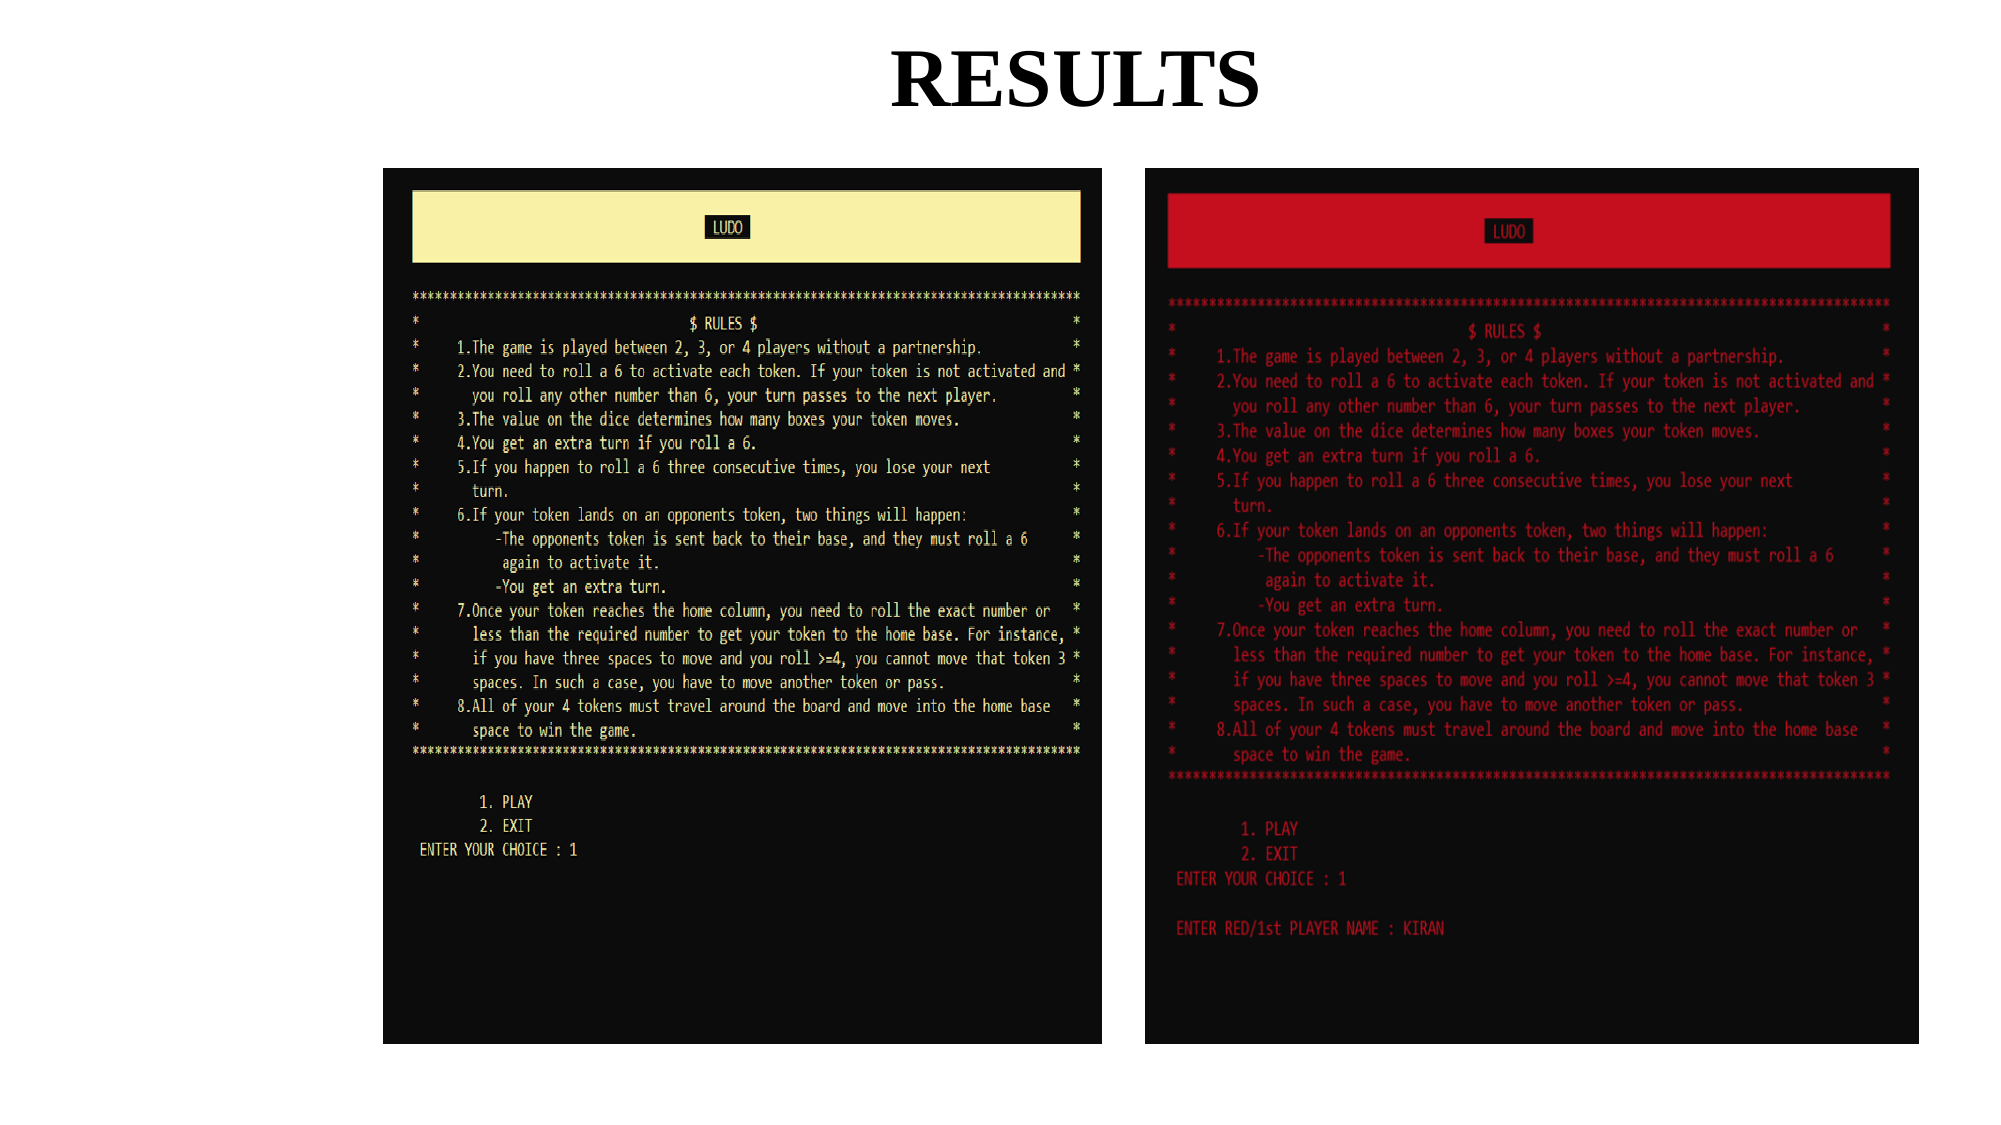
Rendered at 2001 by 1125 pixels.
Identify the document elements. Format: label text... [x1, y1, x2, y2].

picture [1145, 168, 1919, 1044]
picture [383, 168, 1102, 1044]
text_box RESULTS [258, 15, 1894, 130]
